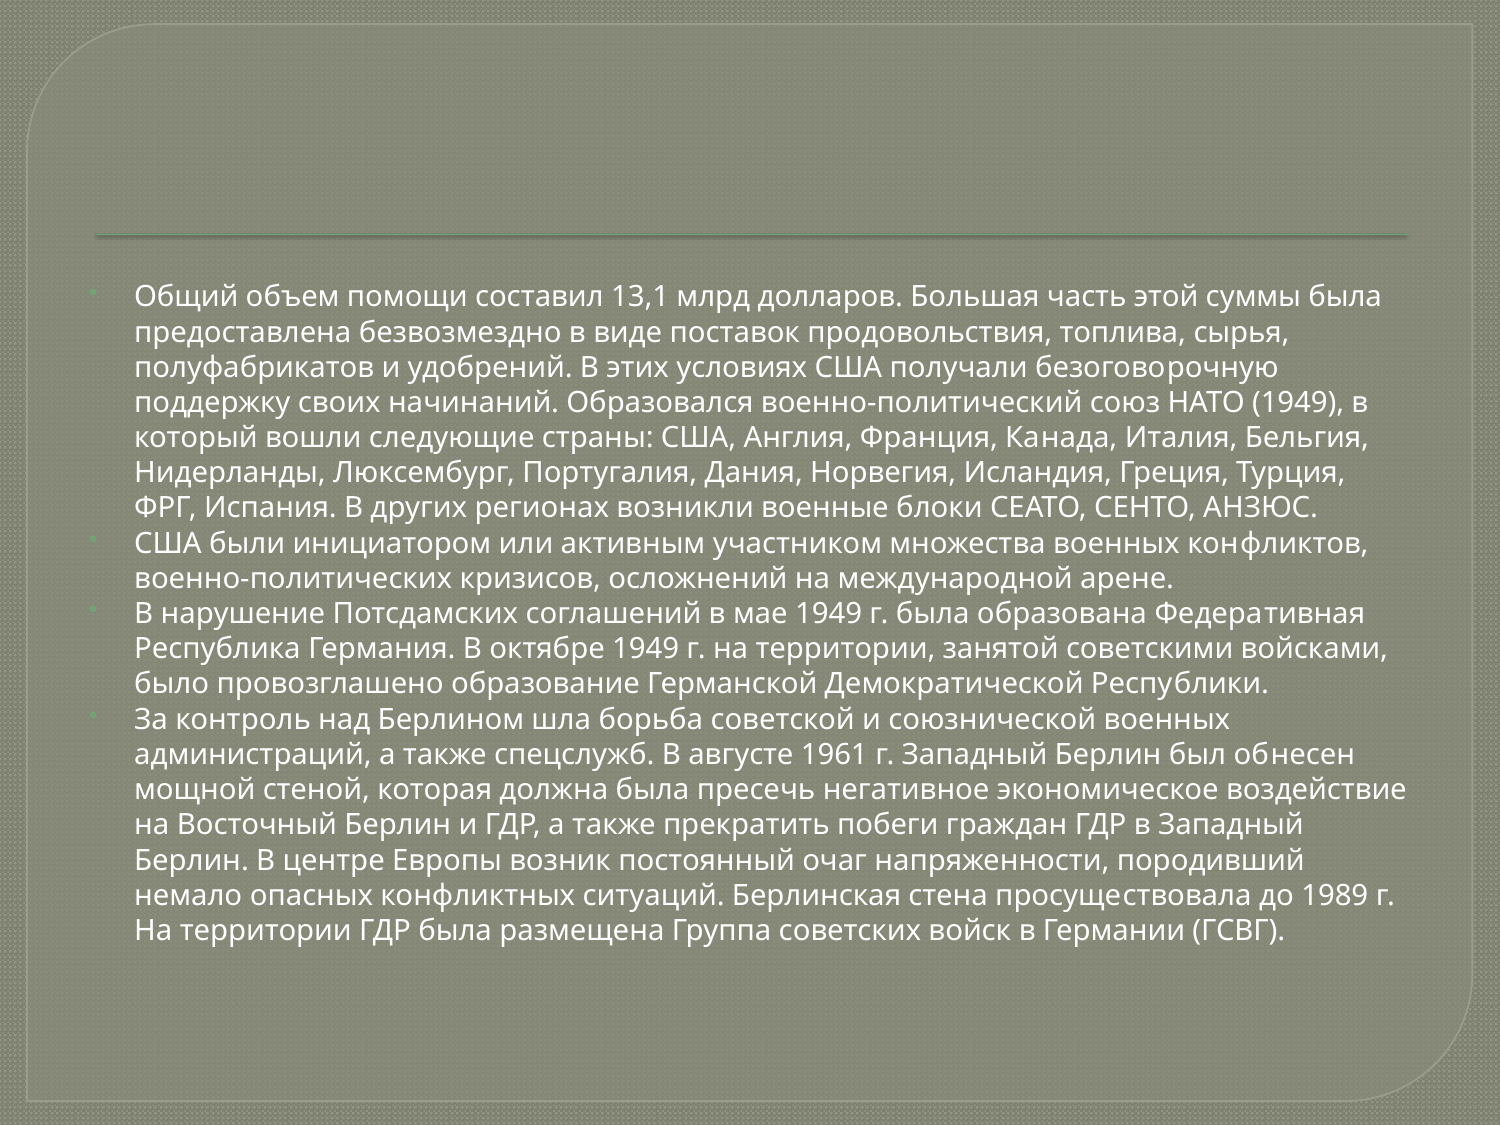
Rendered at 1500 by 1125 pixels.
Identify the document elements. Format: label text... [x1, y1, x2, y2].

list Общий объем помощи составил 13,1 млрд долларов. Большая часть этой суммы была предоставлена безвозмездно в виде поставок продовольствия, топлива, сырья, полуфабрикатов и удобрений. В этих условиях США получали безогово­рочную поддержку своих начинаний. Образовался военно-политический союз НАТО (1949), в который вошли следующие страны: США, Англия, Франция, Ка­нада, Италия, Бельгия, Нидерланды, Люксембург, Португалия, Дания, Норвегия, Исландия, Греция, Турция, ФРГ, Испания. В других регионах возникли военные блоки СЕАТО, СЕНТО, АНЗЮС. США были инициатором или активным участником множества военных кон­фликтов, военно-политических кризисов, осложнений на международной арене. В нарушение Потсдамских соглашений в мае 1949 г. была образована Федера­тивная Республика Германия. В октябре 1949 г. на территории, занятой советскими войсками, было провозглашено образование Германской Демократической Респу­блики. За контроль над Берлином шла борьба советской и союзнической военных администраций, а также спецслужб. В августе 1961 г. Западный Берлин был об­несен мощной стеной, которая должна была пресечь негативное экономическое воздействие на Восточный Берлин и ГДР, а также прекратить побеги граждан ГДР в Западный Берлин. В центре Европы возник постоянный очаг напряженности, породивший немало опасных конфликтных ситуаций. Берлинская стена просуще­ствовала до 1989 г. На территории ГДР была размещена Группа советских войск в Германии (ГСВГ). [75, 270, 1425, 1013]
